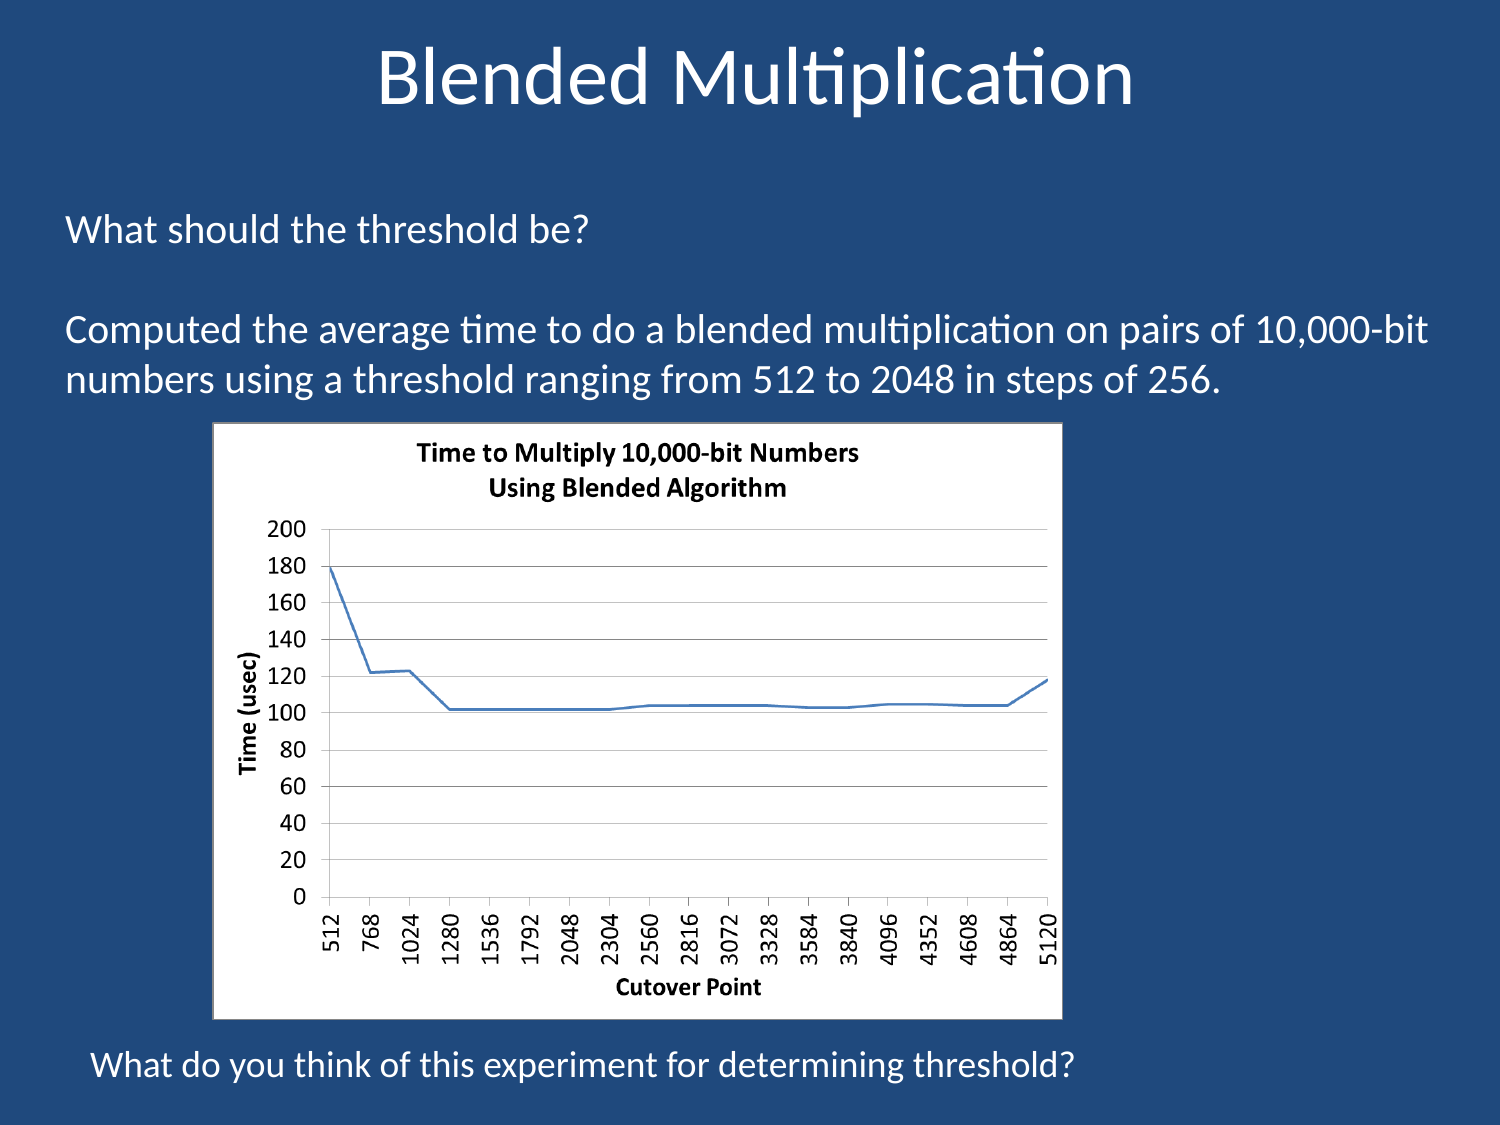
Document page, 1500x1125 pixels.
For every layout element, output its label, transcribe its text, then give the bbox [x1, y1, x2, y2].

picture [212, 422, 1063, 1020]
title Blended Multiplication [81, 12, 1432, 130]
text_box What do you think of this experiment for determining threshold? [74, 1032, 1105, 1093]
text_box What should the threshold be? Computed the average time to do a blended multiplication on pairs of 10,000-bit numbers using a threshold ranging from 512 to 2048 in steps of 256. [50, 193, 1450, 411]
